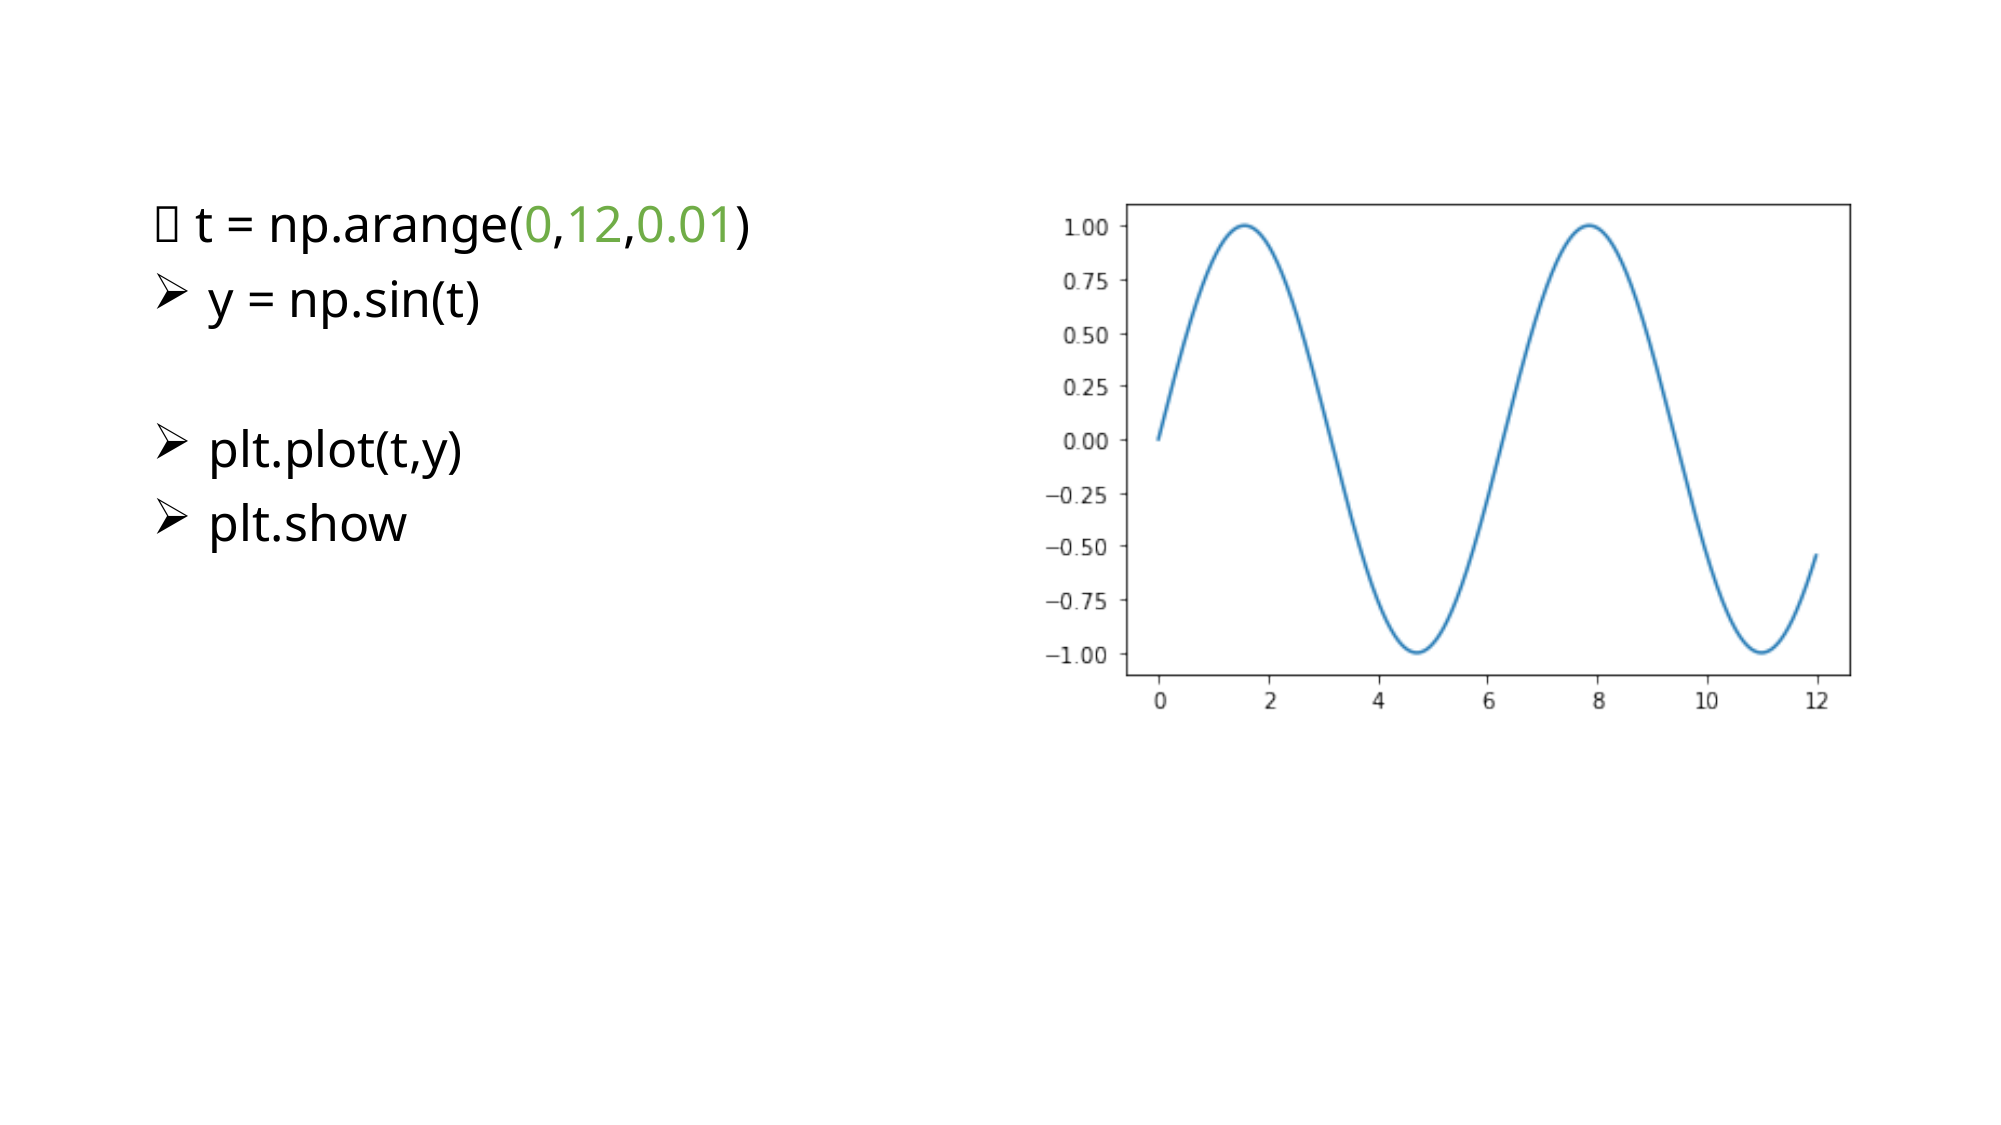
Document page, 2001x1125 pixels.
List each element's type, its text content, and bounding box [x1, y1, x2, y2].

picture [1029, 191, 1863, 728]
list  t = np.arange(0,12,0.01) y = np.sin(t) plt.plot(t,y) plt.show [137, 191, 1000, 963]
